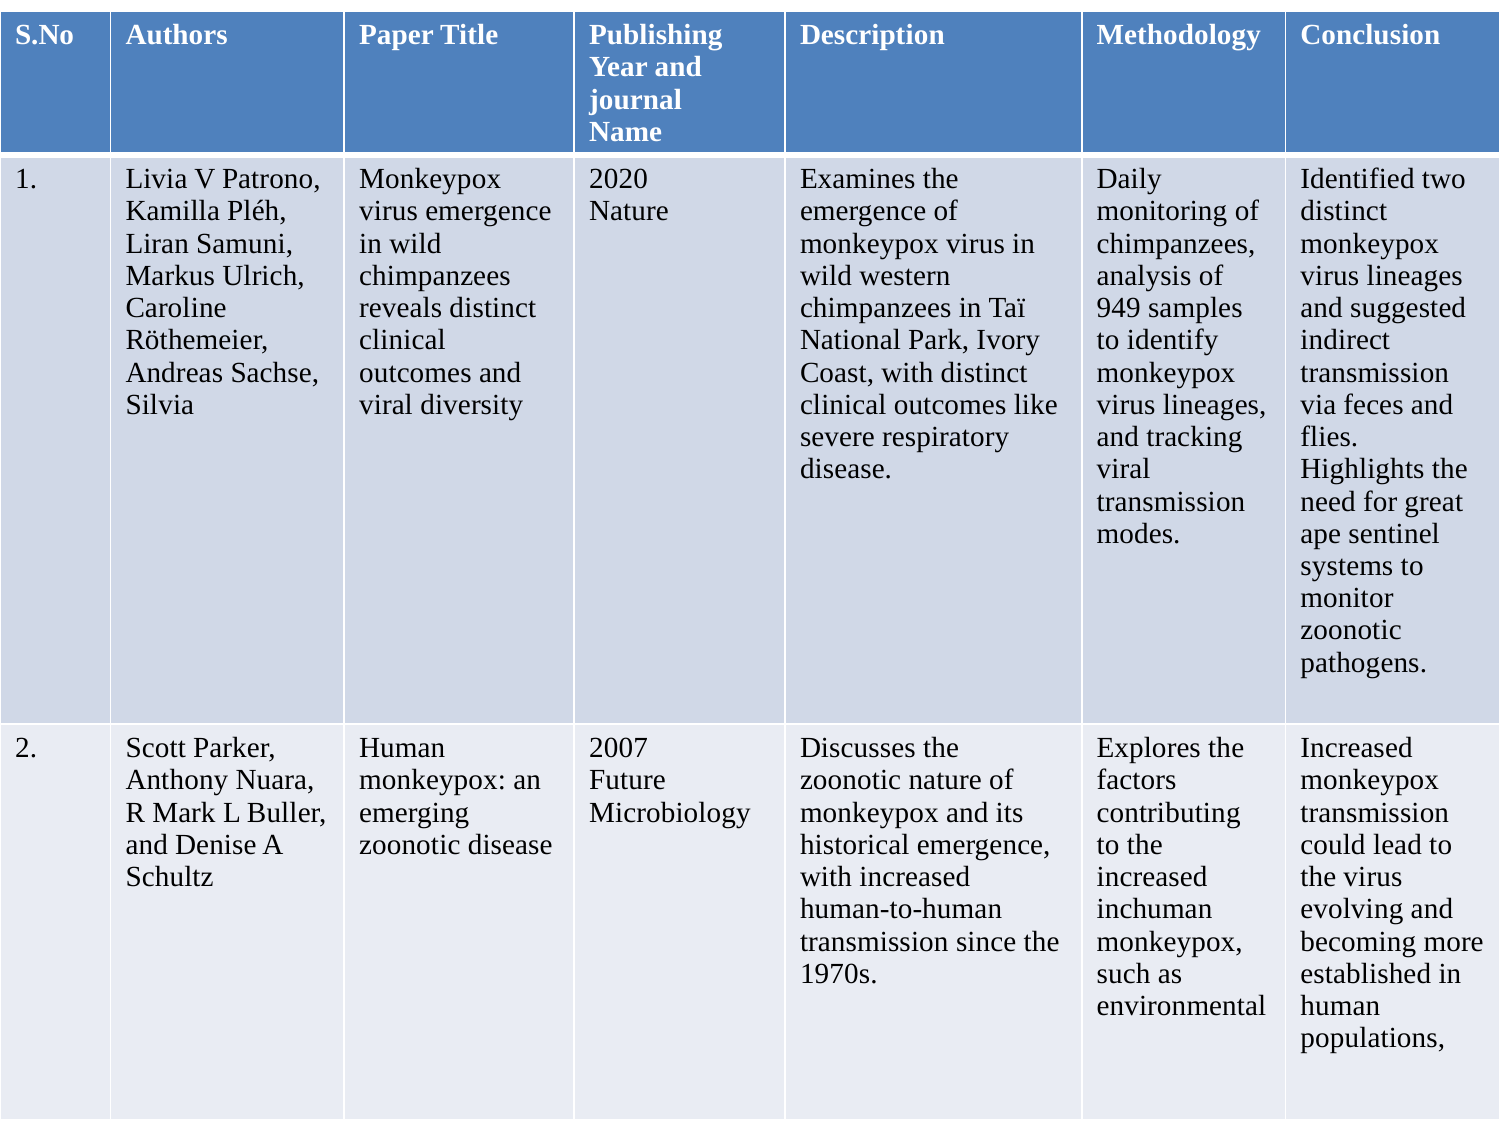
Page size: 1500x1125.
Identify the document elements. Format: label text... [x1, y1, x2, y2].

table_cell Identified two distinct monkeypox virus lineages and suggested indirect transmission via feces and flies. Highlights the need for great ape sentinel systems to monitor zoonotic pathogens. [1286, 158, 1499, 723]
table_cell 2007 Future Microbiology [575, 725, 784, 1119]
table_cell Human monkeypox: an emerging zoonotic disease [345, 725, 573, 1119]
table_cell 2020 Nature [575, 158, 784, 723]
table_header Publishing Year and journal Name [575, 12, 784, 152]
table_cell Daily monitoring of chimpanzees, analysis of 949 samples to identify monkeypox virus lineages, and tracking viral transmission modes. [1083, 158, 1285, 723]
table_header Methodology [1083, 12, 1285, 152]
table_header Description [786, 12, 1081, 152]
table_cell Examines the emergence of monkeypox virus in wild western chimpanzees in Taï National Park, Ivory Coast, with distinct clinical outcomes like severe respiratory disease. [786, 158, 1081, 723]
table_cell Monkeypox virus emergence in wild chimpanzees reveals distinct clinical outcomes and viral diversity [345, 158, 573, 723]
table_cell Livia V Patrono, Kamilla Pléh, Liran Samuni, Markus Ulrich, Caroline Röthemeier, Andreas Sachse, Silvia [111, 158, 343, 723]
table_header Authors [111, 12, 343, 152]
table_cell 2. [1, 725, 110, 1119]
table_cell Explores the factors contributing to the increased inchuman monkeypox, such as environmental [1083, 725, 1285, 1119]
table_header Conclusion [1286, 12, 1499, 152]
table_header S.No [1, 12, 110, 152]
table_header Paper Title [345, 12, 573, 152]
table_cell Discusses the zoonotic nature of monkeypox and its historical emergence, with increased human-to-human transmission since the 1970s. [786, 725, 1081, 1119]
table_cell 1. [1, 158, 110, 723]
table_cell Scott Parker, Anthony Nuara, R Mark L Buller, and Denise A Schultz [111, 725, 343, 1119]
table_cell Increased monkeypox transmission could lead to the virus evolving and becoming more established in human populations, [1286, 725, 1499, 1119]
